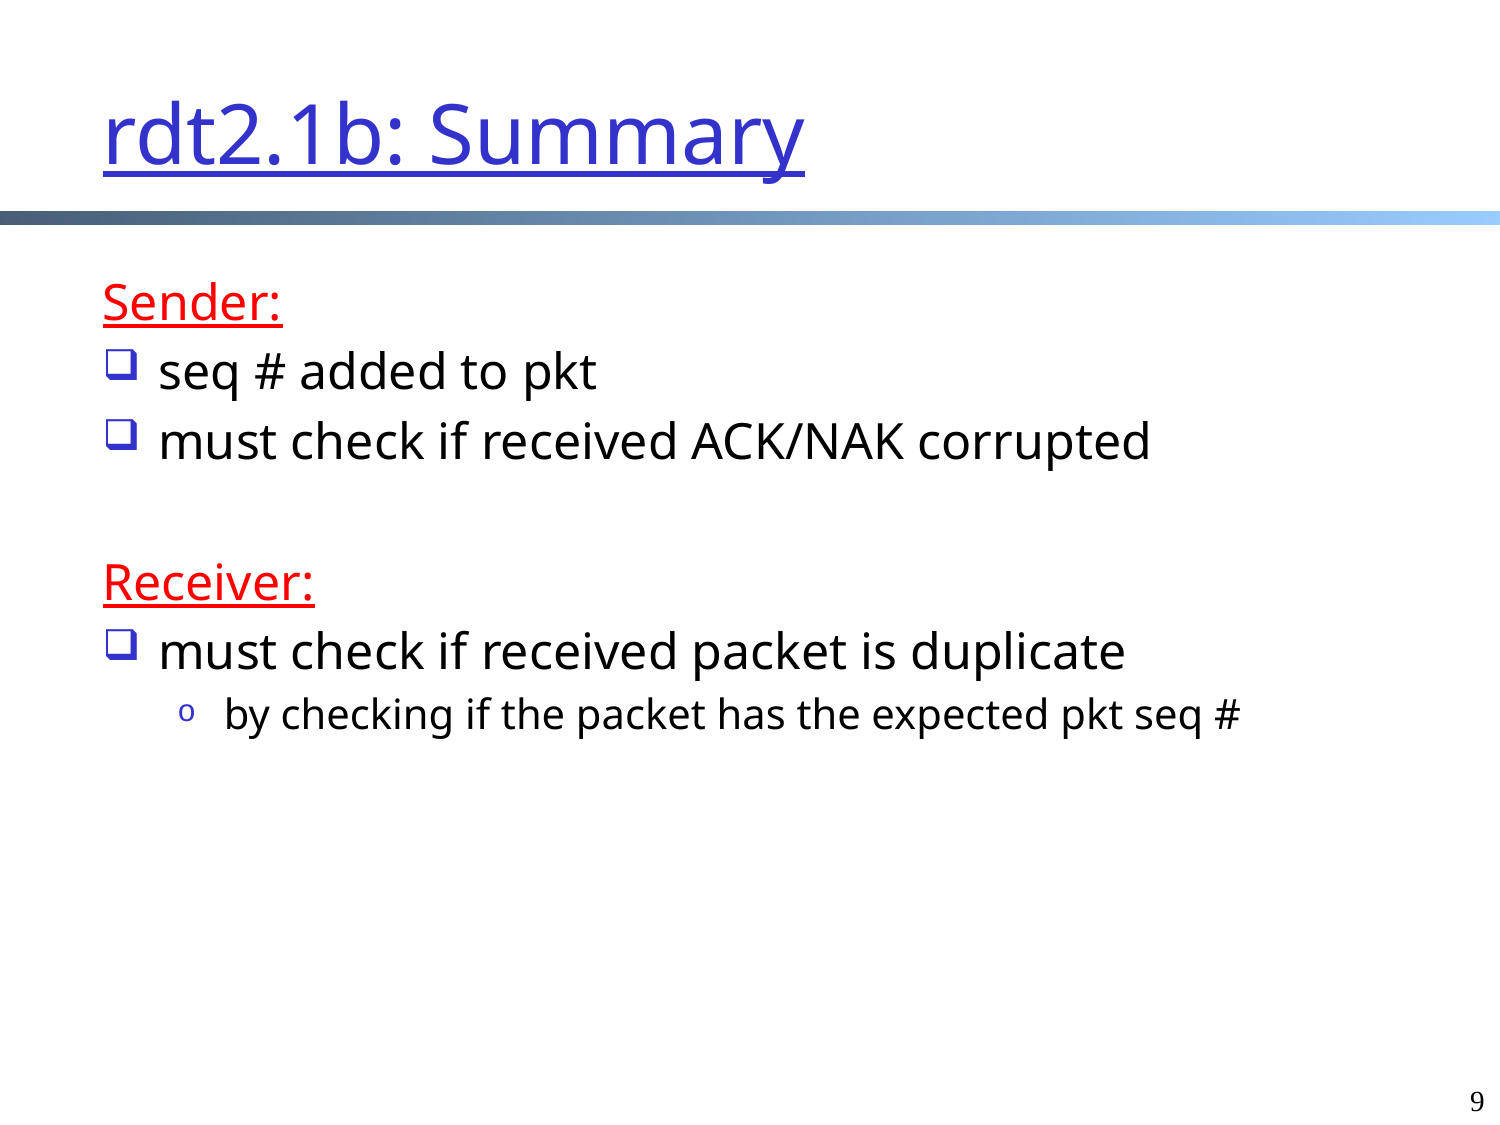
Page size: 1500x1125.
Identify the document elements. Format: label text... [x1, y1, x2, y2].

slide_number 9 [1150, 1049, 1500, 1125]
title rdt2.1b: Summary [87, 37, 1363, 225]
list Sender: seq # added to pkt must check if received ACK/NAK corrupted Receiver: must check if received packet is duplicate by checking if the packet has the expected pkt seq # [87, 262, 1392, 1047]
